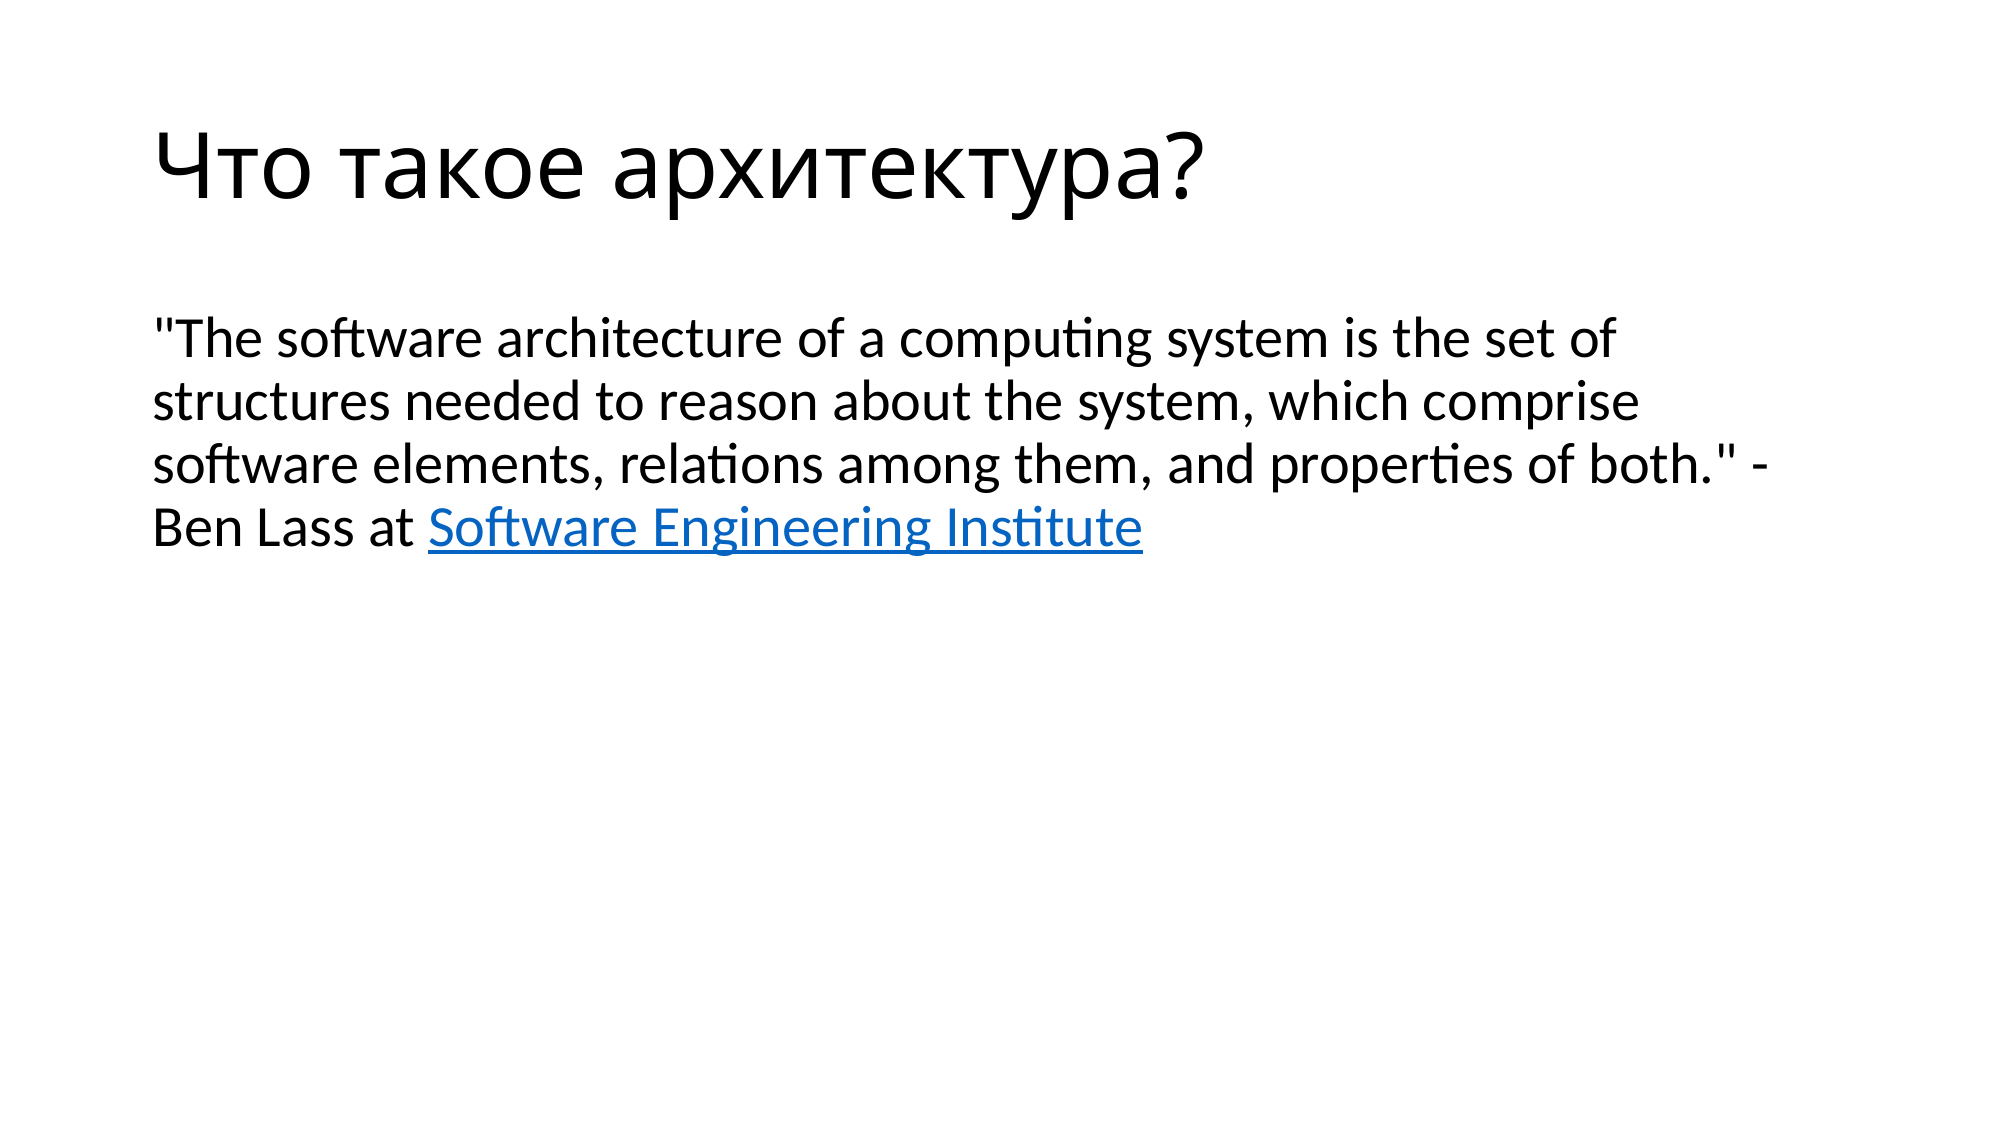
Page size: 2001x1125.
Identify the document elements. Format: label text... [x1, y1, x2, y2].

list "The software architecture of a computing system is the set of structures needed to reason about the system, which comprise software elements, relations among them, and properties of both." -Ben Lass at Software Engineering Institute [137, 299, 1863, 1014]
title Что такое архитектура? [137, 59, 1863, 278]
